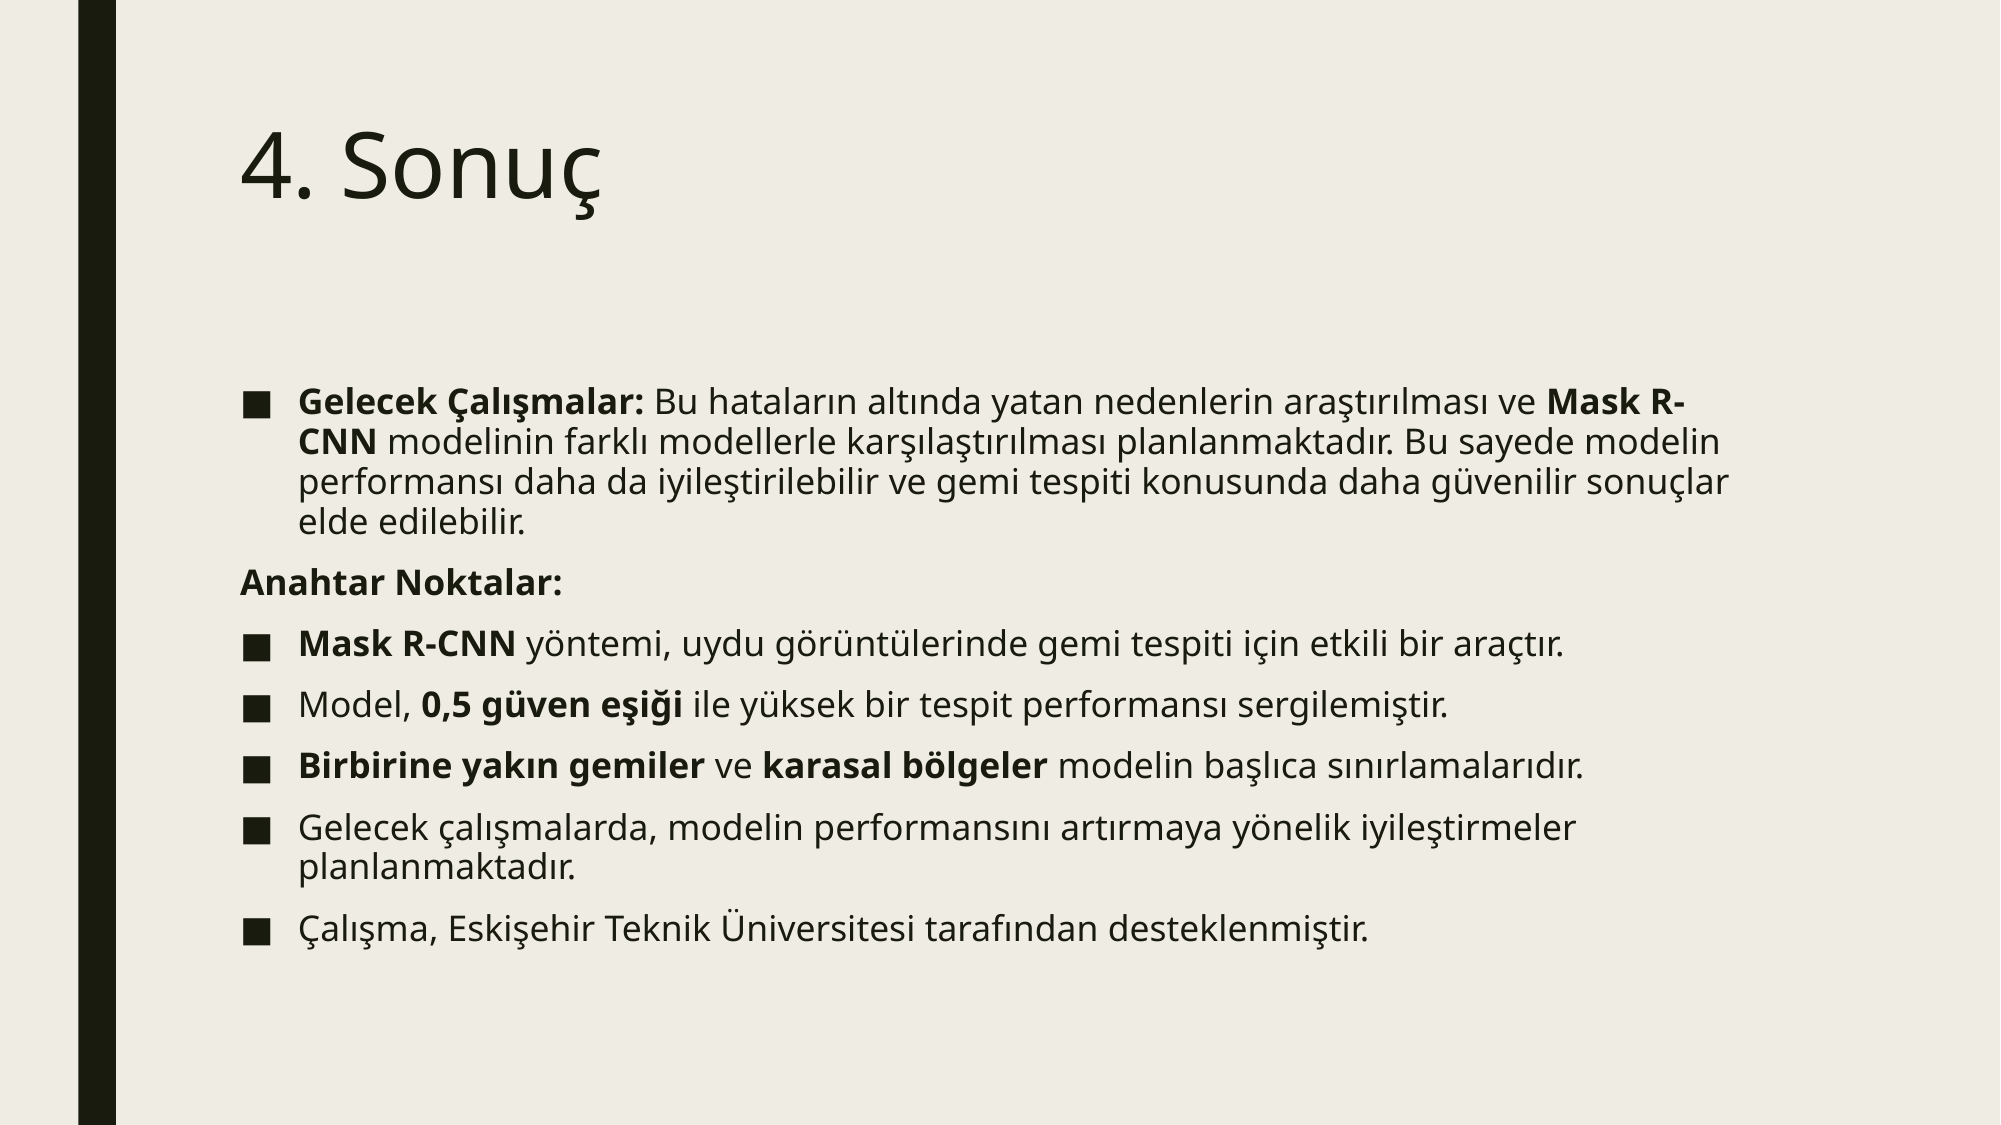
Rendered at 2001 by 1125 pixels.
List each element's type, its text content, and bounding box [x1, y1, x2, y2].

title 4. Sonuç [225, 112, 1800, 357]
list Gelecek Çalışmalar: Bu hataların altında yatan nedenlerin araştırılması ve Mask R-CNN modelinin farklı modellerle karşılaştırılması planlanmaktadır. Bu sayede modelin performansı daha da iyileştirilebilir ve gemi tespiti konusunda daha güvenilir sonuçlar elde edilebilir. Anahtar Noktalar: Mask R-CNN yöntemi, uydu görüntülerinde gemi tespiti için etkili bir araçtır. Model, 0,5 güven eşiği ile yüksek bir tespit performansı sergilemiştir. Birbirine yakın gemiler ve karasal bölgeler modelin başlıca sınırlamalarıdır. Gelecek çalışmalarda, modelin performansını artırmaya yönelik iyileştirmeler planlanmaktadır. Çalışma, Eskişehir Teknik Üniversitesi tarafından desteklenmiştir. [225, 375, 1800, 963]
